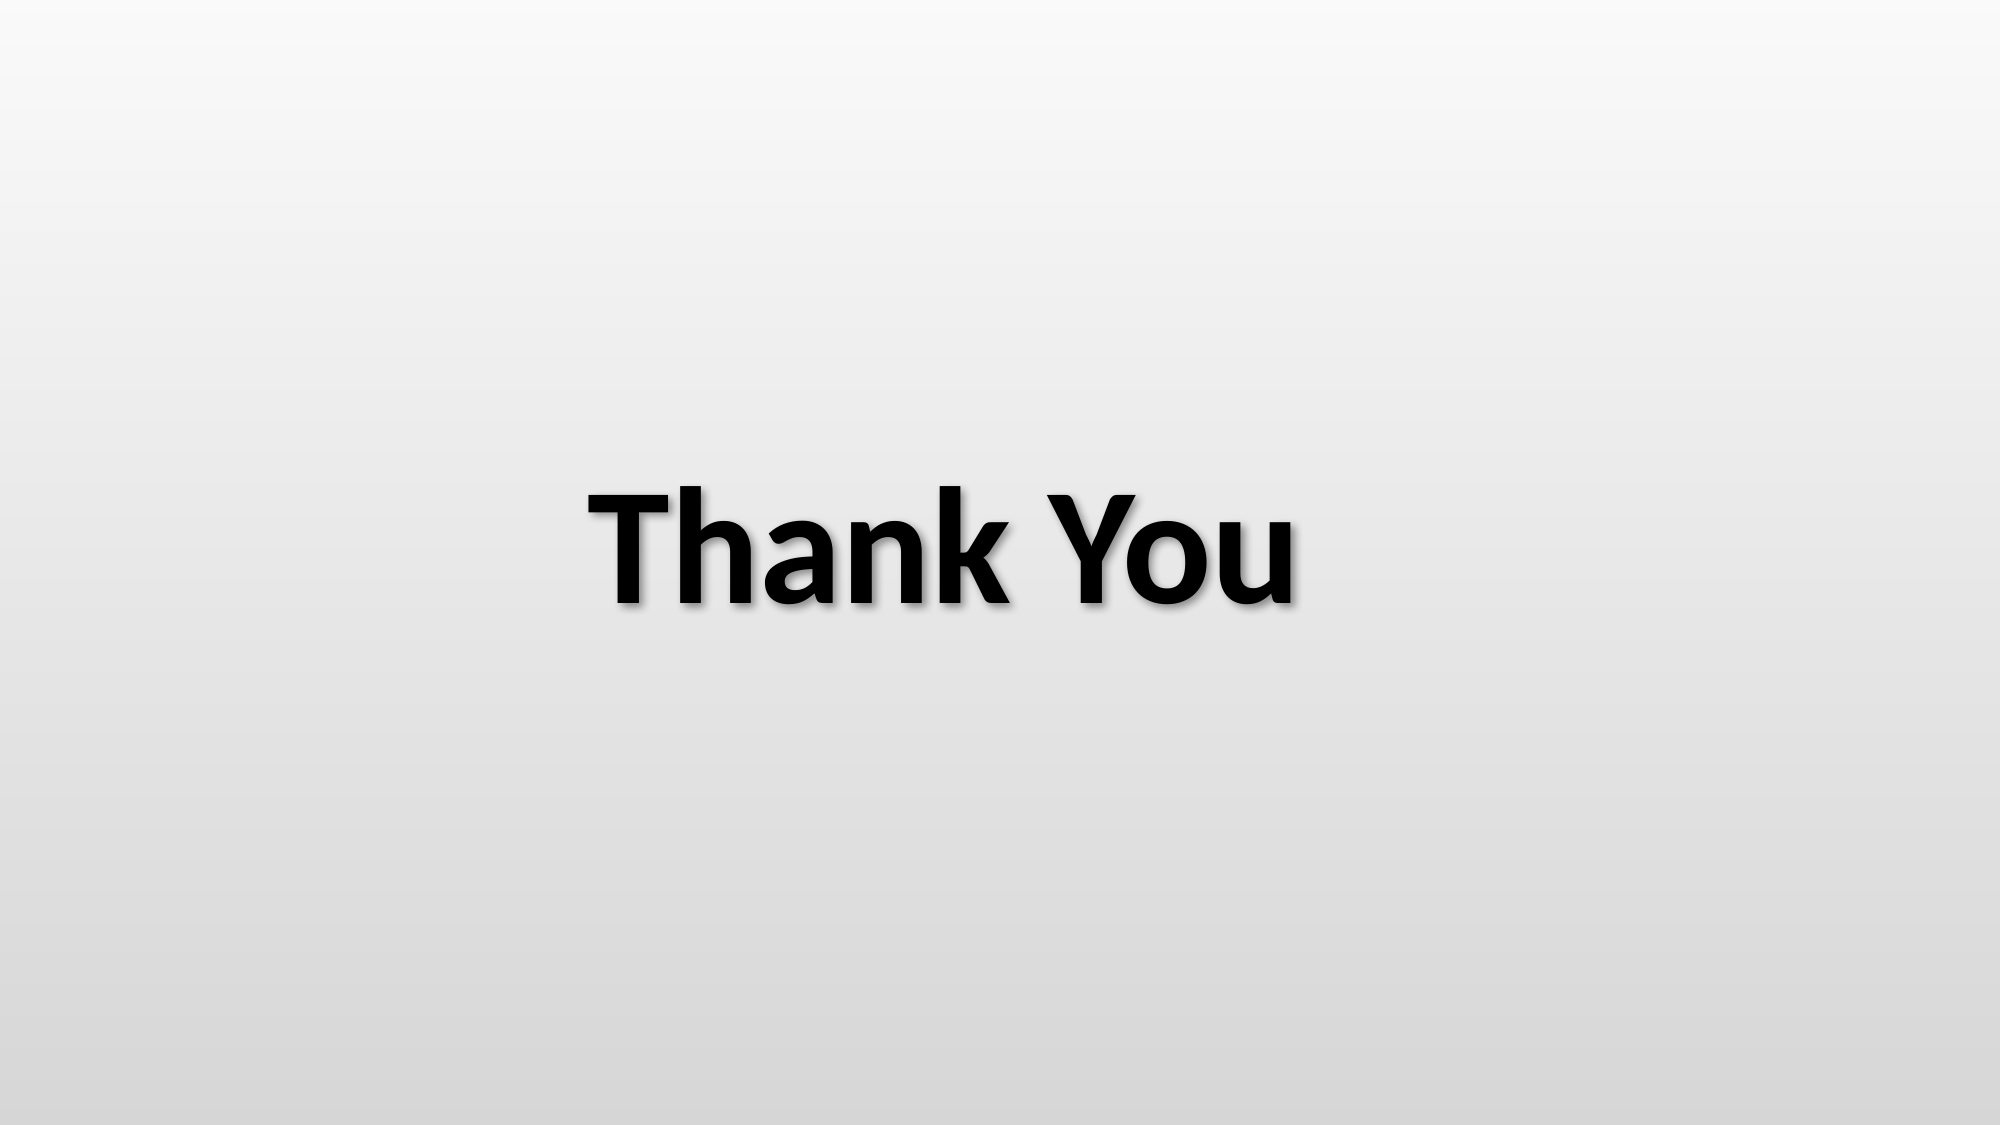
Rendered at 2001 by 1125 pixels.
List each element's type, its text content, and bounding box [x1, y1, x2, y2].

text_box Thank You [572, 429, 1709, 645]
